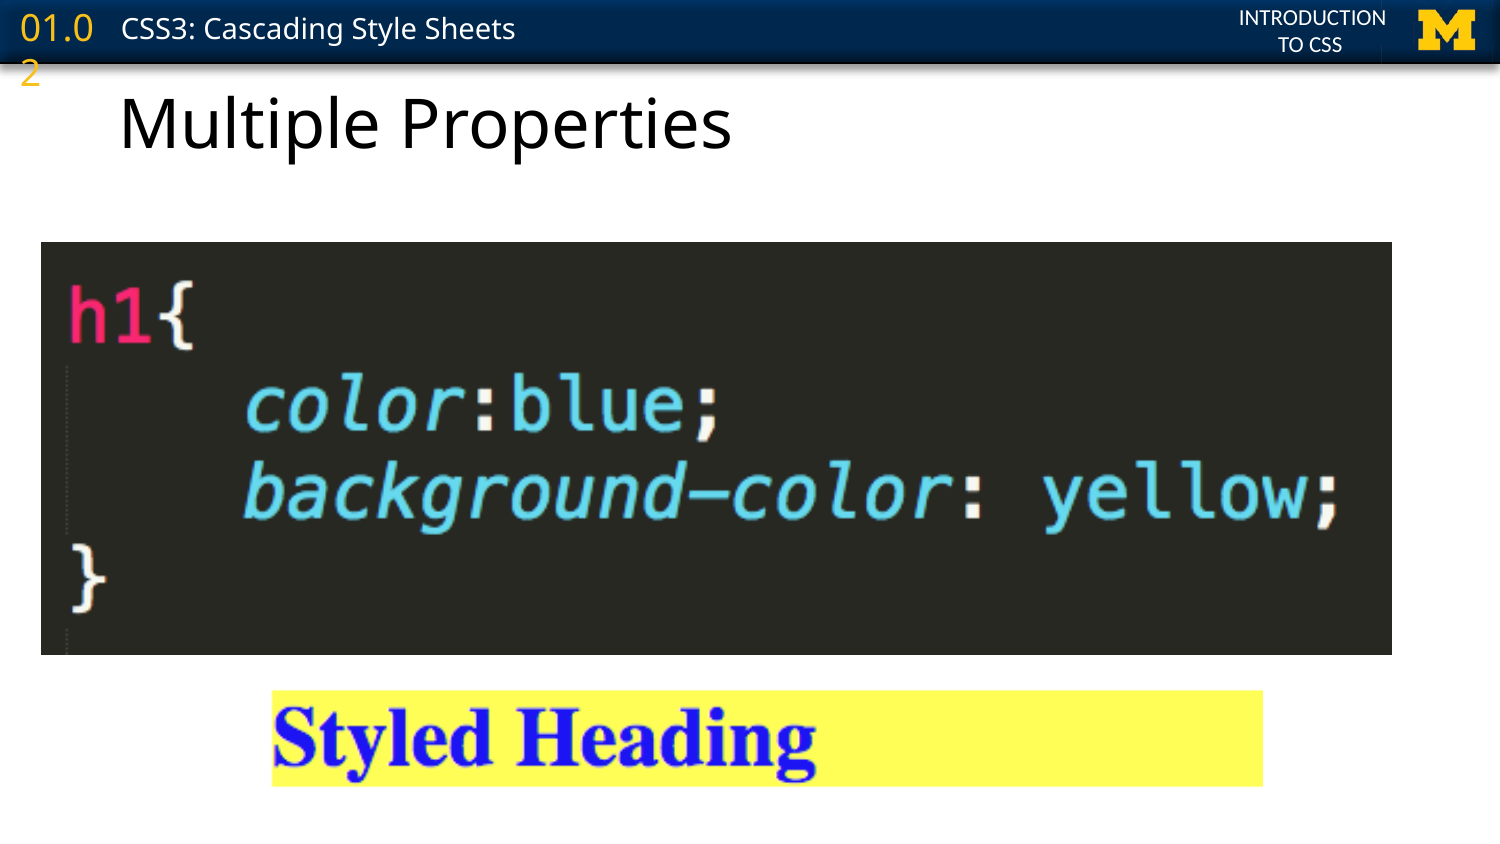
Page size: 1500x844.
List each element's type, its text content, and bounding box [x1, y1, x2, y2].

title Multiple Properties [103, 44, 1397, 208]
picture [330, 25, 339, 37]
picture [260, 670, 1263, 804]
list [41, 226, 1392, 671]
picture [0, 0, 1500, 64]
picture [1291, 39, 1300, 44]
